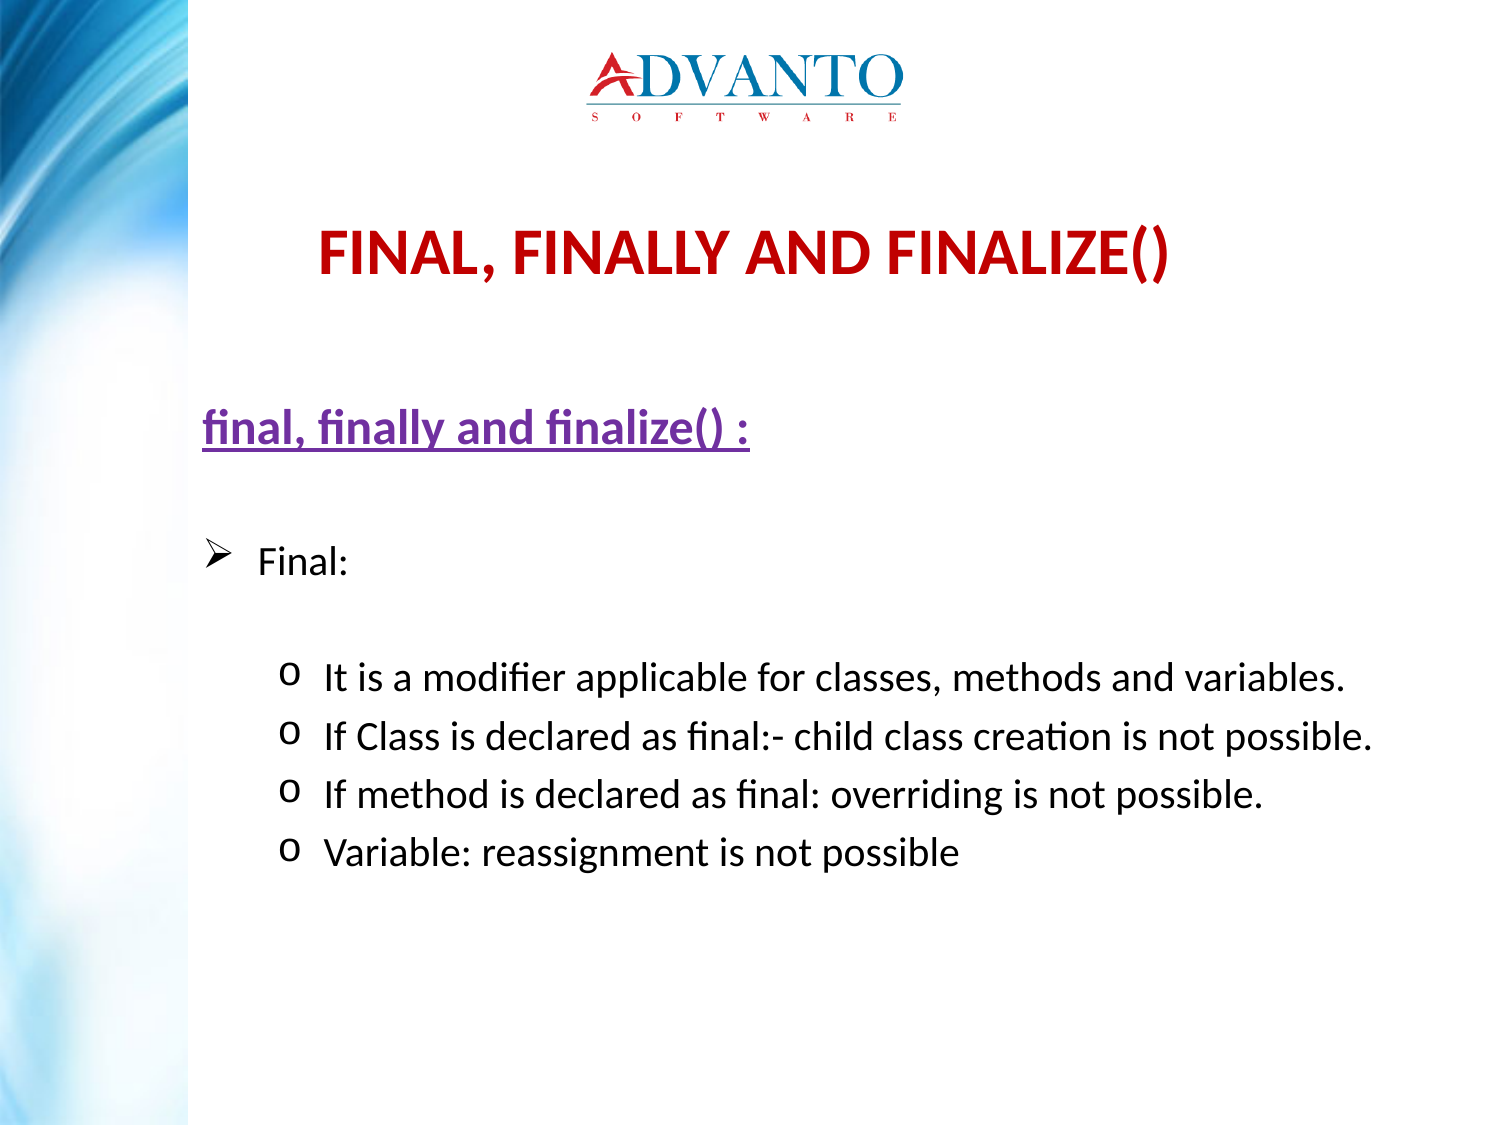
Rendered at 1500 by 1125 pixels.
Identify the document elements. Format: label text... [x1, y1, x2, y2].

list final, finally and finalize() : Final: It is a modifier applicable for classes, methods and variables. If Class is declared as final:- child class creation is not possible. If method is declared as final: overriding is not possible. Variable: reassignment is not possible [187, 387, 1500, 975]
picture [0, 0, 188, 1125]
picture [575, 31, 913, 138]
text_box final, finally and finalize() [24, 200, 1466, 388]
